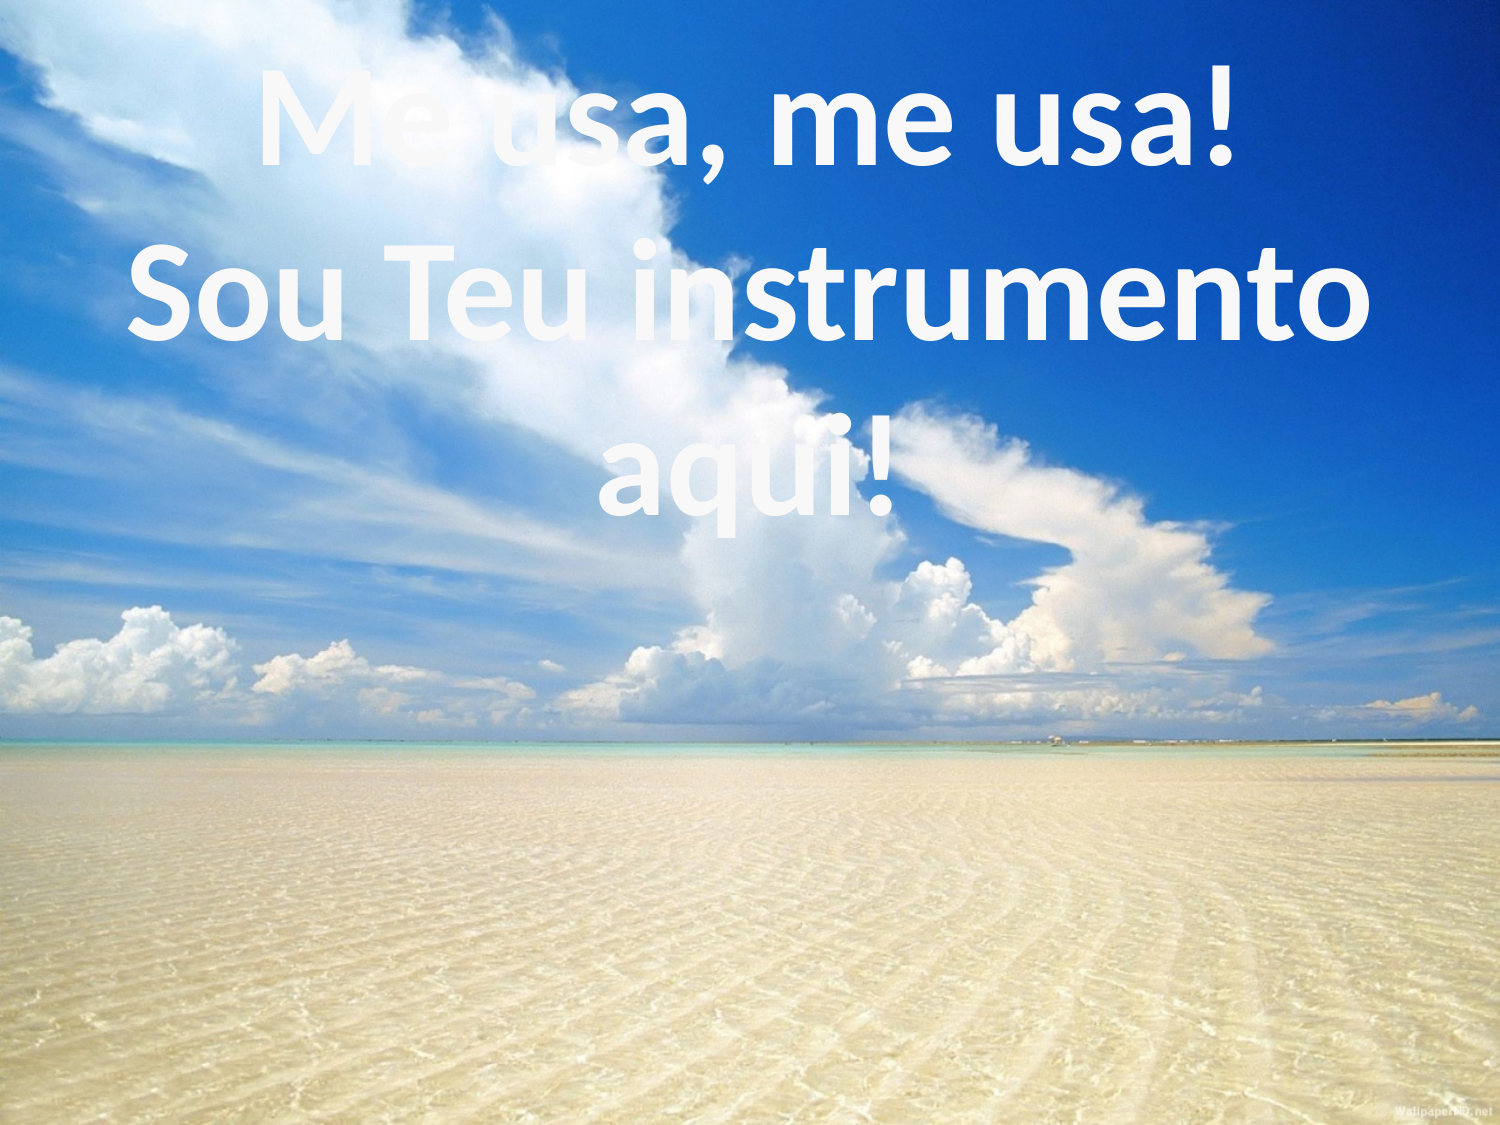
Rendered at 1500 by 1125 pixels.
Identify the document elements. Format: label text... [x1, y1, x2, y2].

picture [0, 0, 1500, 1125]
text_box Me usa, me usa! Sou Teu instrumento aqui! [24, 12, 1475, 552]
